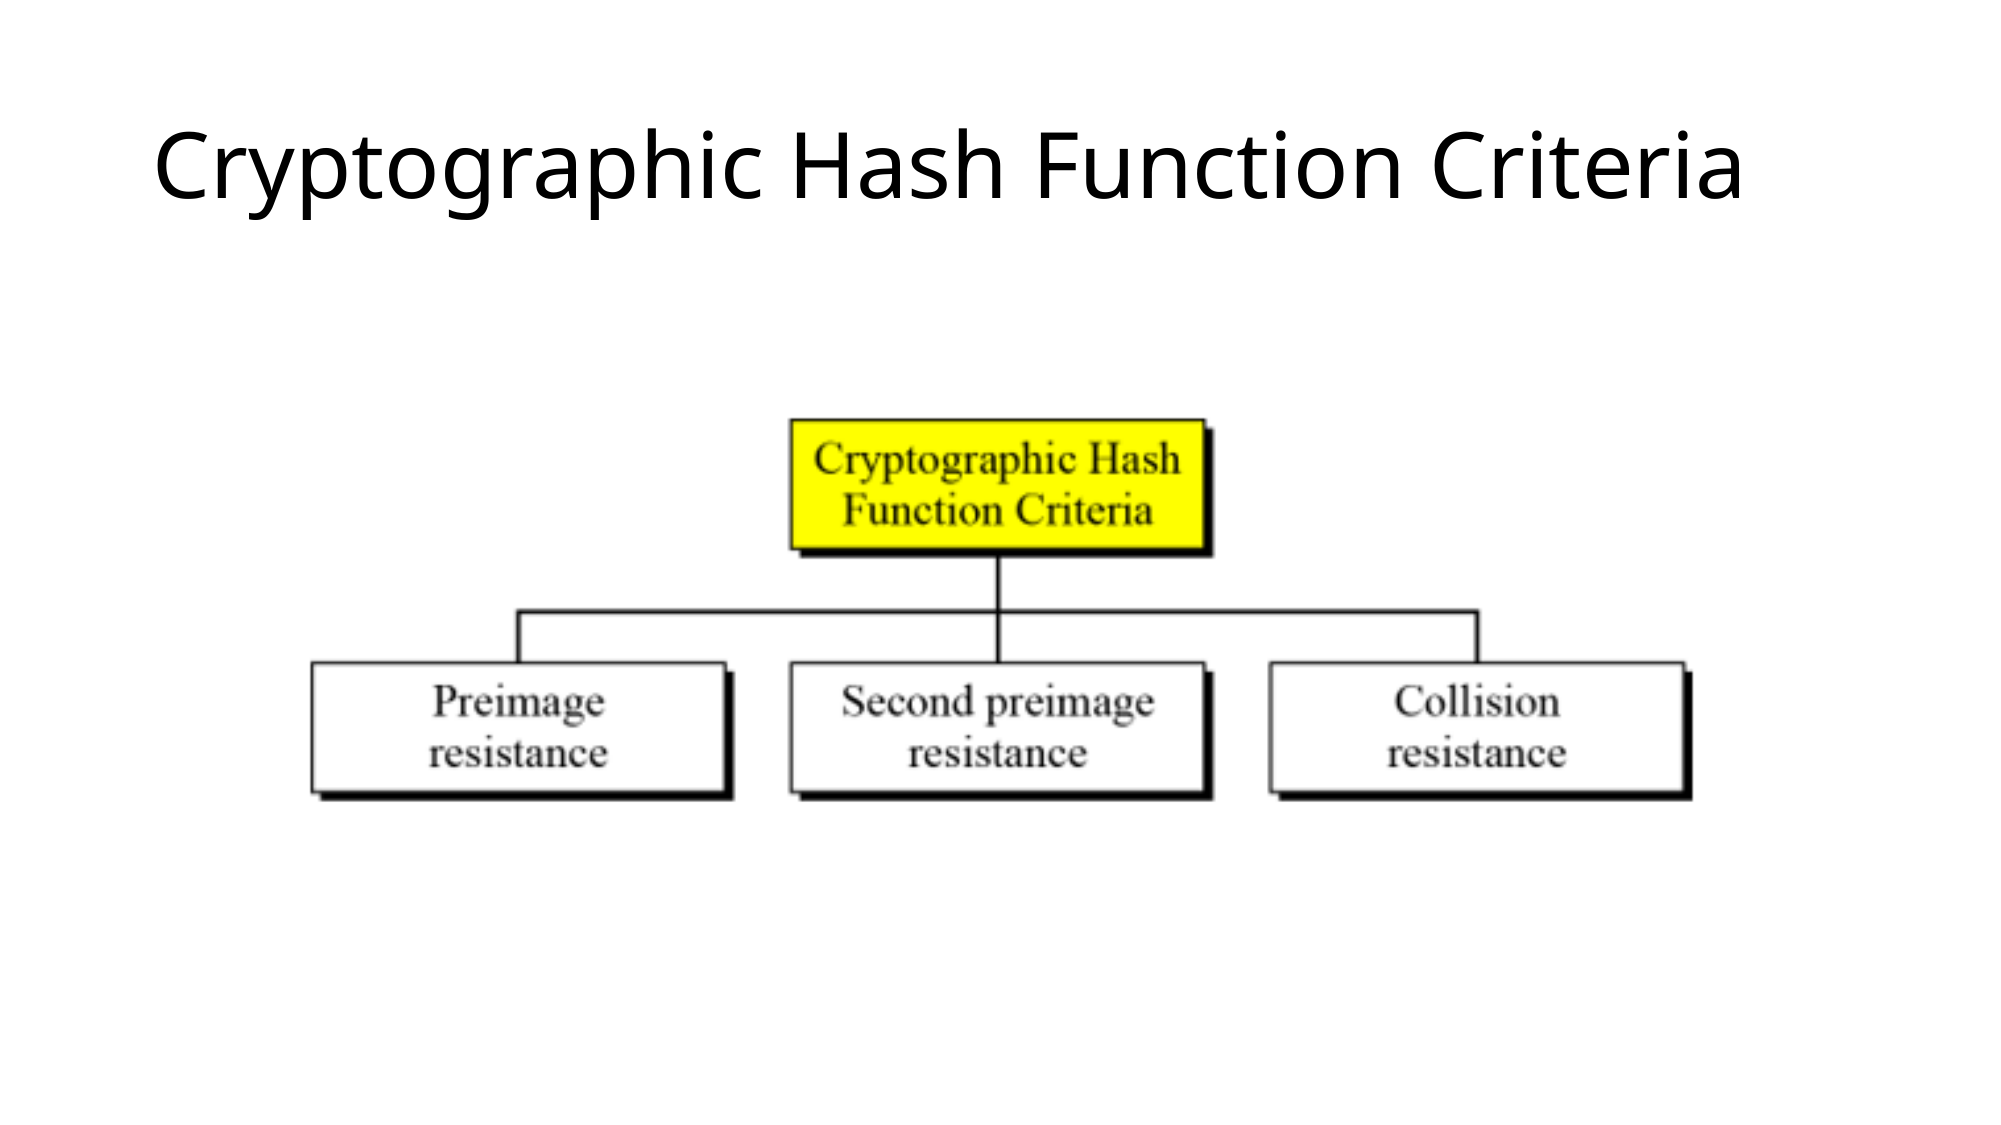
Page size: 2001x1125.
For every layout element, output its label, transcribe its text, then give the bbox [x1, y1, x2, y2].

title Cryptographic Hash Function Criteria [137, 59, 1863, 278]
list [256, 362, 1744, 839]
